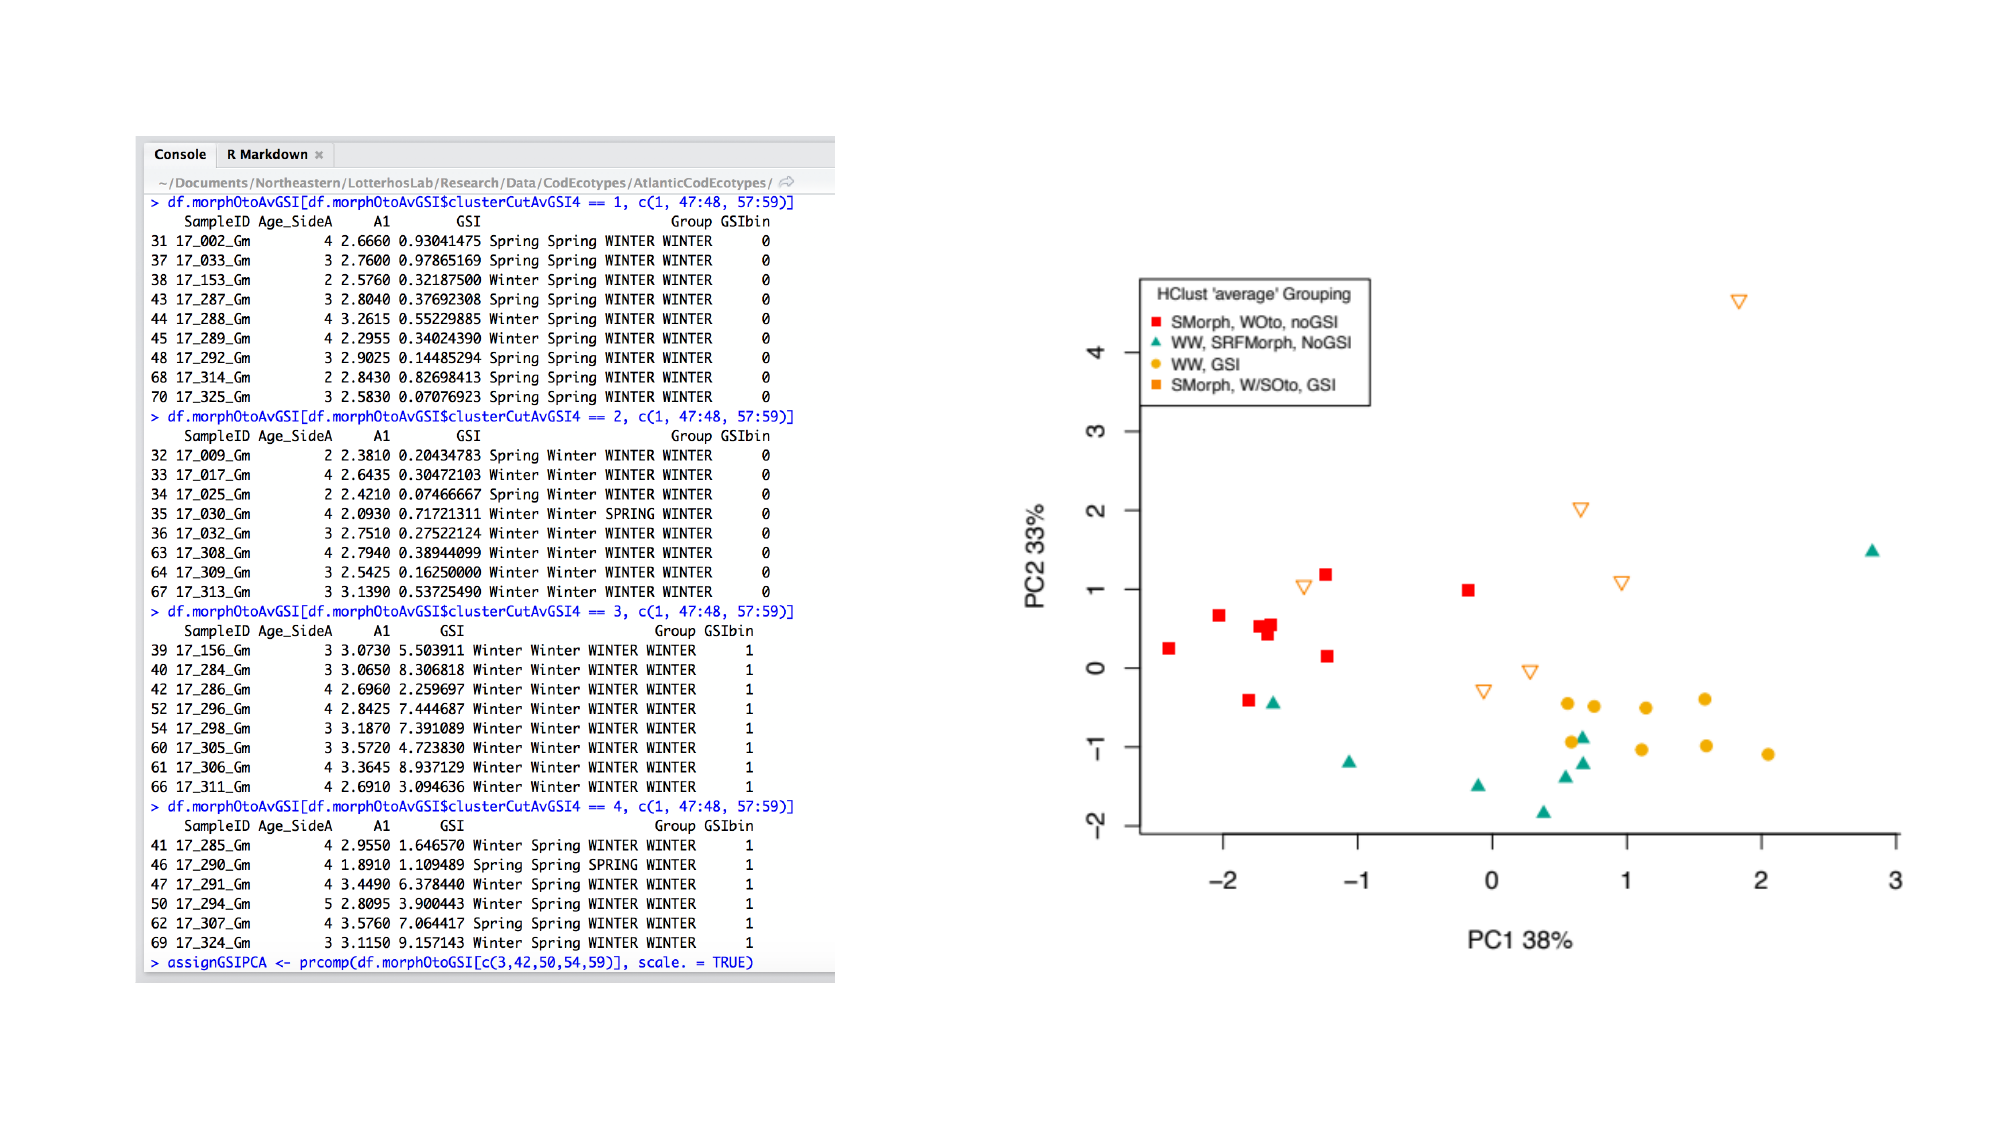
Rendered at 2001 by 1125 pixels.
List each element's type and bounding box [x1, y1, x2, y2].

picture [135, 136, 835, 983]
picture [1017, 157, 1961, 985]
